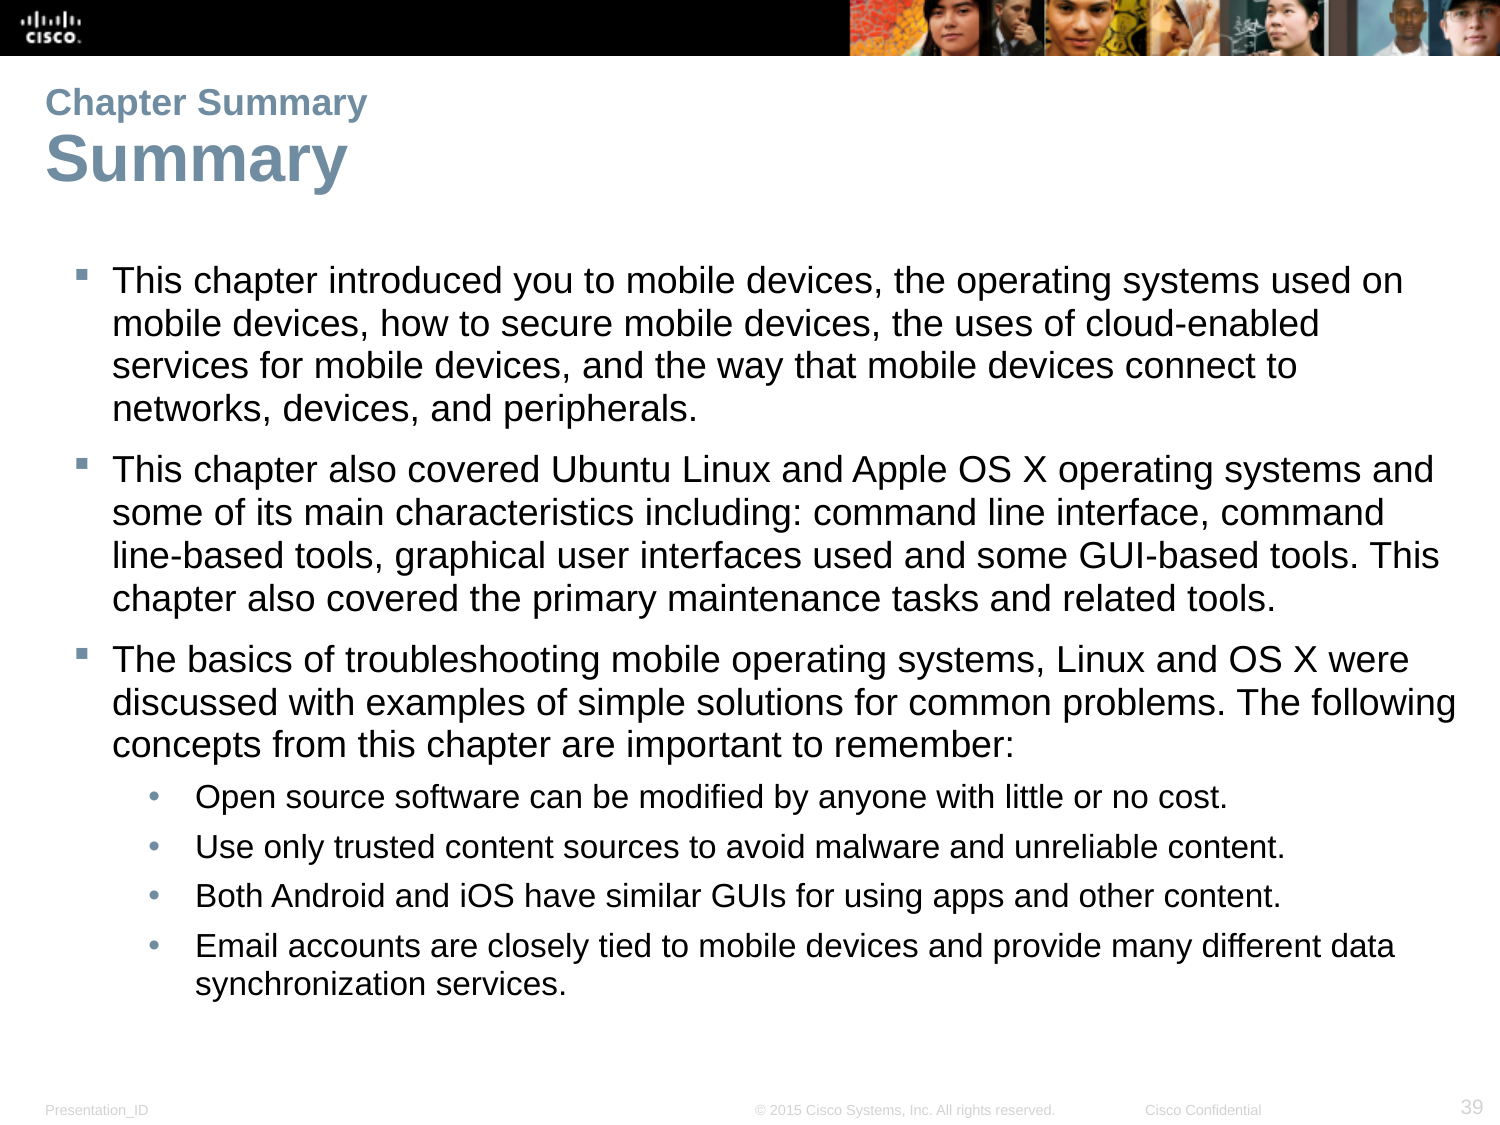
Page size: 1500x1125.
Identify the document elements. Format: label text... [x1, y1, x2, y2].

picture [0, 0, 1500, 56]
text_box This chapter introduced you to mobile devices, the operating systems used on mobile devices, how to secure mobile devices, the uses of cloud-enabled services for mobile devices, and the way that mobile devices connect to networks, devices, and peripherals. This chapter also covered Ubuntu Linux and Apple OS X operating systems and some of its main characteristics including: command line interface, command line-based tools, graphical user interfaces used and some GUI-based tools. This chapter also covered the primary maintenance tasks and related tools. The basics of troubleshooting mobile operating systems, Linux and OS X were discussed with examples of simple solutions for common problems. The following concepts from this chapter are important to remember: Open source software can be modified by anyone with little or no cost. Use only trusted content sources to avoid malware and unreliable content. Both Android and iOS have similar GUIs for using apps and other content. Email accounts are closely tied to mobile devices and provide many different data synchronization services. [59, 252, 1471, 661]
title Chapter Summary Summary [31, 64, 1471, 203]
